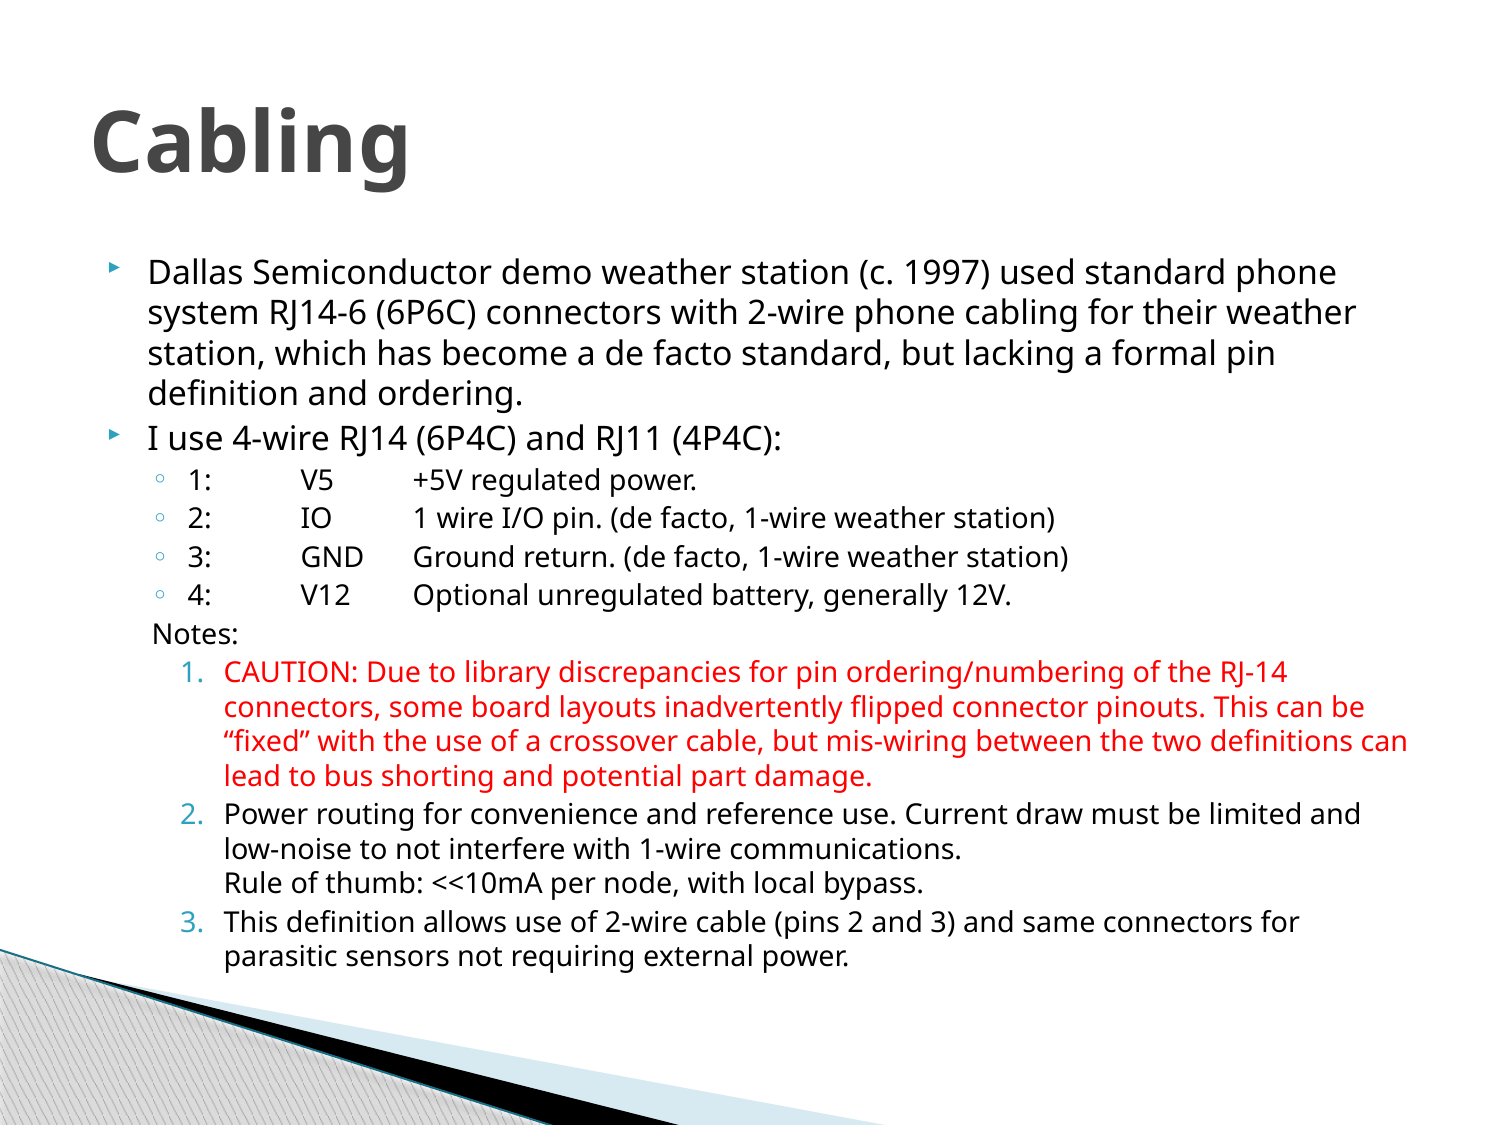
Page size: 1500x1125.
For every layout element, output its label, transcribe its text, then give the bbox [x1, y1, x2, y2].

title Cabling [75, 45, 1425, 233]
list Dallas Semiconductor demo weather station (c. 1997) used standard phone system RJ14-6 (6P6C) connectors with 2-wire phone cabling for their weather station, which has become a de facto standard, but lacking a formal pin definition and ordering. I use 4-wire RJ14 (6P4C) and RJ11 (4P4C): 1: V5 +5V regulated power. 2: IO 1 wire I/O pin. (de facto, 1-wire weather station) 3: GND Ground return. (de facto, 1-wire weather station) 4: V12 Optional unregulated battery, generally 12V. Notes: CAUTION: Due to library discrepancies for pin ordering/numbering of the RJ-14 connectors, some board layouts inadvertently flipped connector pinouts. This can be “fixed” with the use of a crossover cable, but mis-wiring between the two definitions can lead to bus shorting and potential part damage. Power routing for convenience and reference use. Current draw must be limited and low-noise to not interfere with 1-wire communications. Rule of thumb: <<10mA per node, with local bypass. This definition allows use of 2-wire cable (pins 2 and 3) and same connectors for parasitic sensors not requiring external power. [75, 243, 1425, 986]
